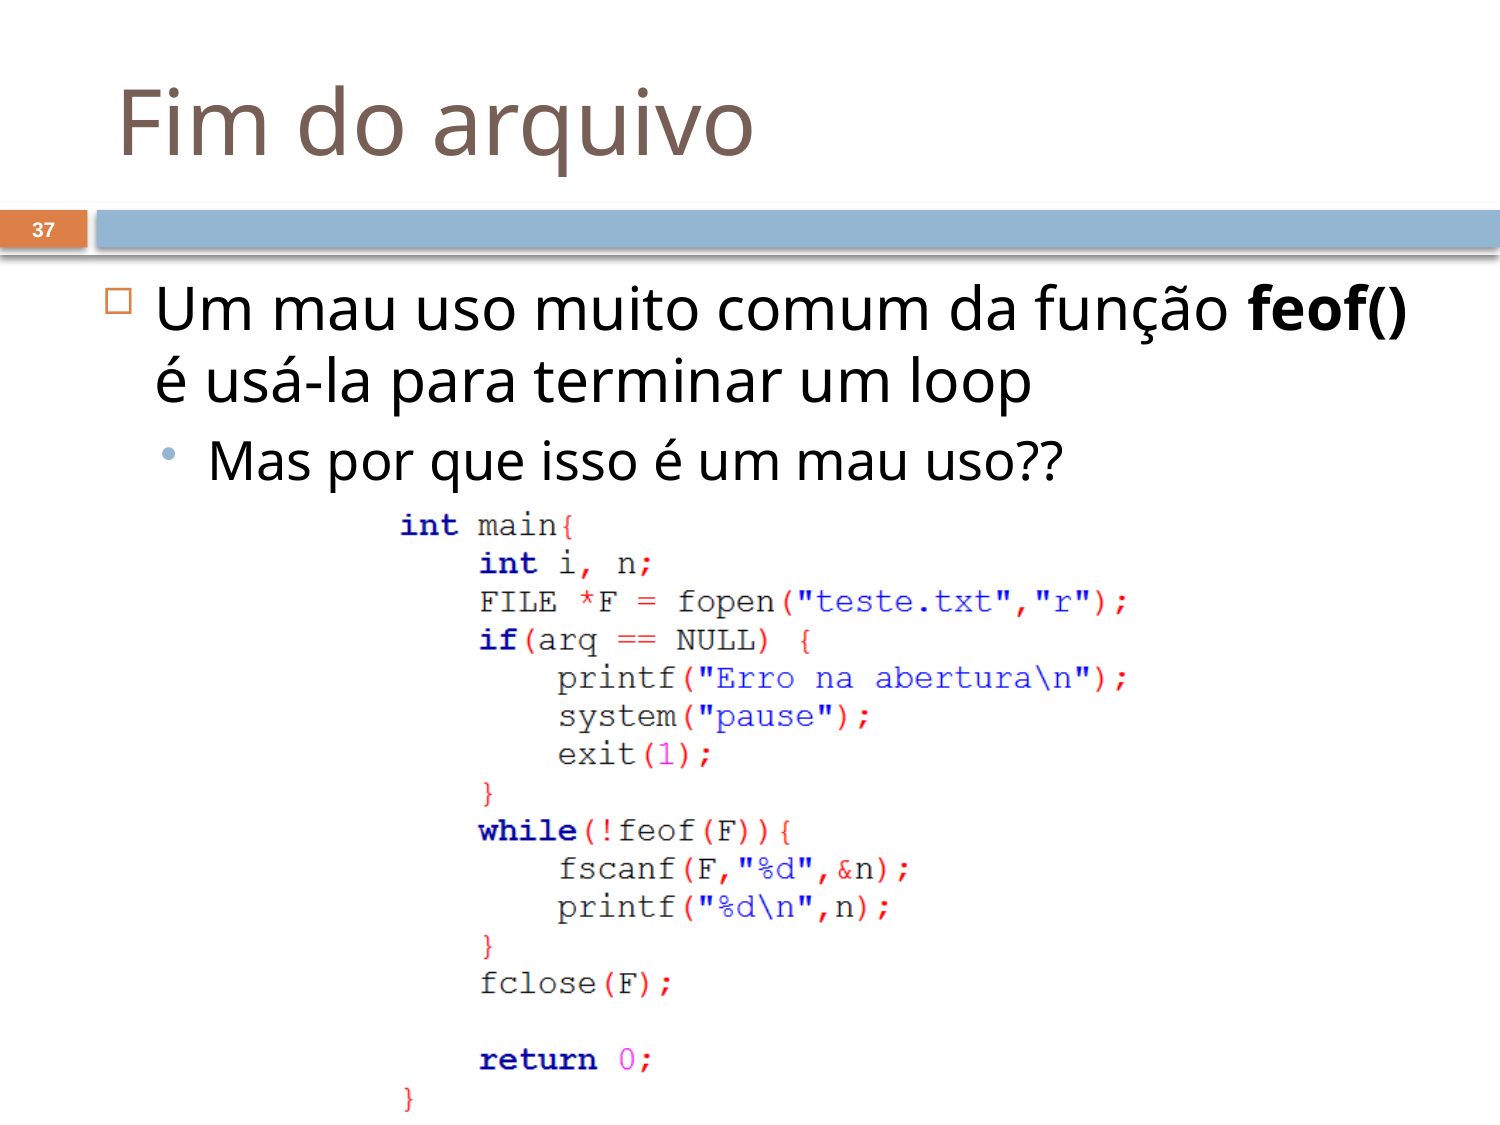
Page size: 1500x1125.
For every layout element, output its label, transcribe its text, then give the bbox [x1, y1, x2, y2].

slide_number 37 [0, 208, 88, 249]
list Um mau uso muito comum da função feof() é usá-la para terminar um loop Mas por que isso é um mau uso?? [87, 262, 1425, 988]
title Fim do arquivo [100, 37, 1438, 200]
picture [398, 507, 1149, 1118]
